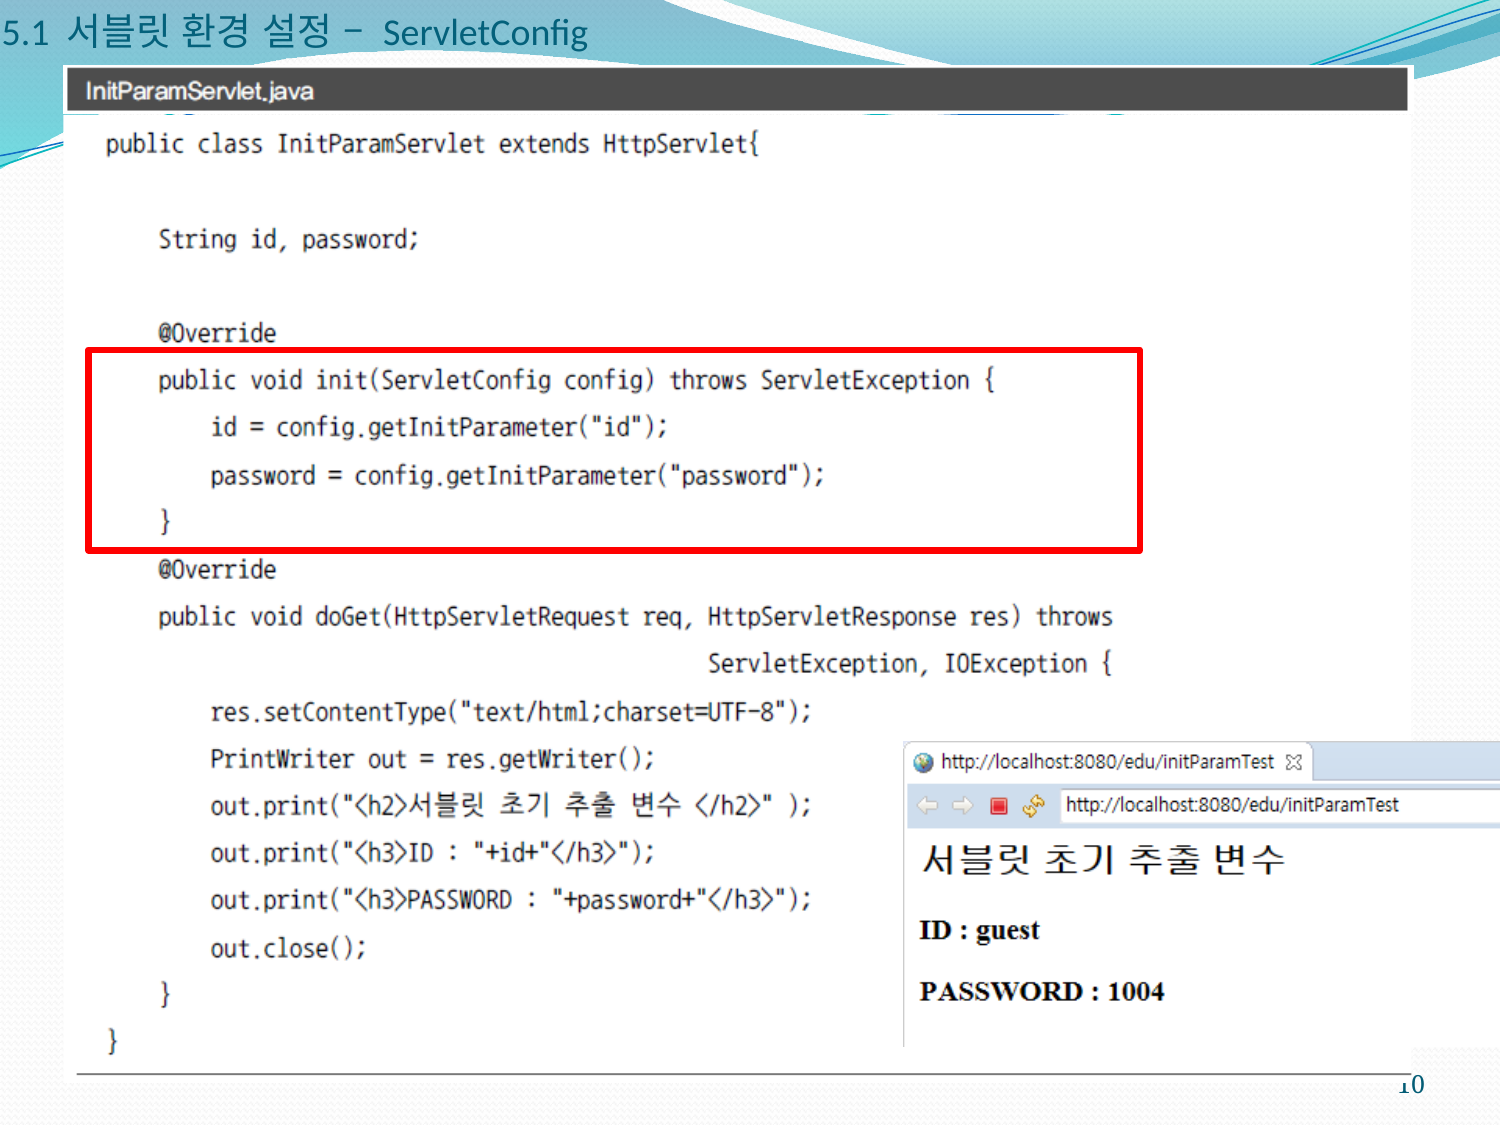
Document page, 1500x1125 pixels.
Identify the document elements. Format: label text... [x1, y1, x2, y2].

picture [63, 122, 1500, 1083]
text_box 5.1 서블릿 환경 설정 – ServletConfig [1, 0, 1365, 54]
slide_number 10 [1299, 1061, 1425, 1103]
picture [63, 64, 1414, 114]
